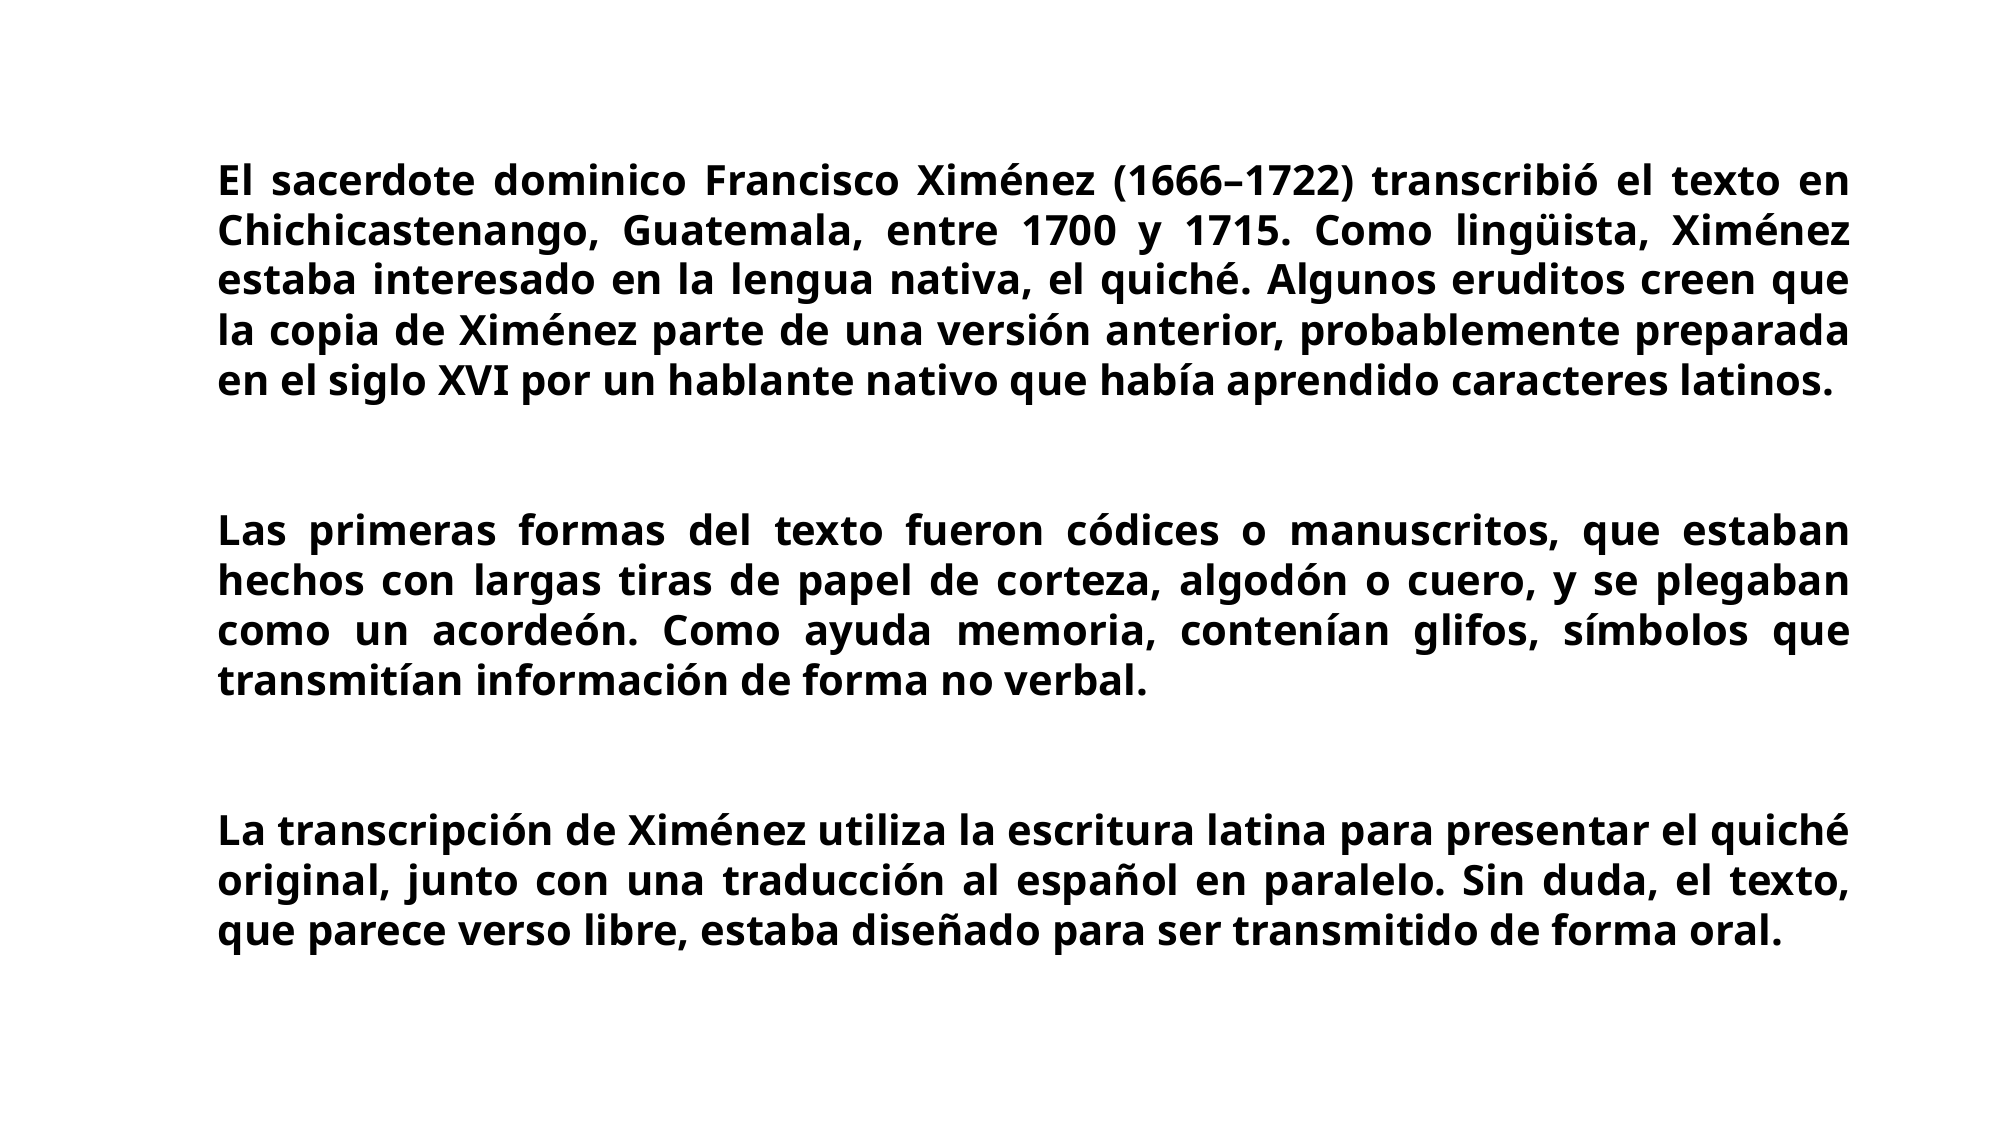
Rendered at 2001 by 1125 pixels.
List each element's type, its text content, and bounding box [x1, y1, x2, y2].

text_box El sacerdote dominico Francisco Ximénez (1666–1722) transcribió el texto en Chichicastenango, Guatemala, entre 1700 y 1715. Como lingüista, Ximénez estaba interesado en la lengua nativa, el quiché. Algunos eruditos creen que la copia de Ximénez parte de una versión anterior, probablemente preparada en el siglo XVI por un hablante nativo que había aprendido caracteres latinos. Las primeras formas del texto fueron códices o manuscritos, que estaban hechos con largas tiras de papel de corteza, algodón o cuero, y se plegaban como un acordeón. Como ayuda memoria, contenían glifos, símbolos que transmitían información de forma no verbal. La transcripción de Ximénez utiliza la escritura latina para presentar el quiché original, junto con una traducción al español en paralelo. Sin duda, el texto, que parece verso libre, estaba diseñado para ser transmitido de forma oral. [203, 145, 1867, 961]
